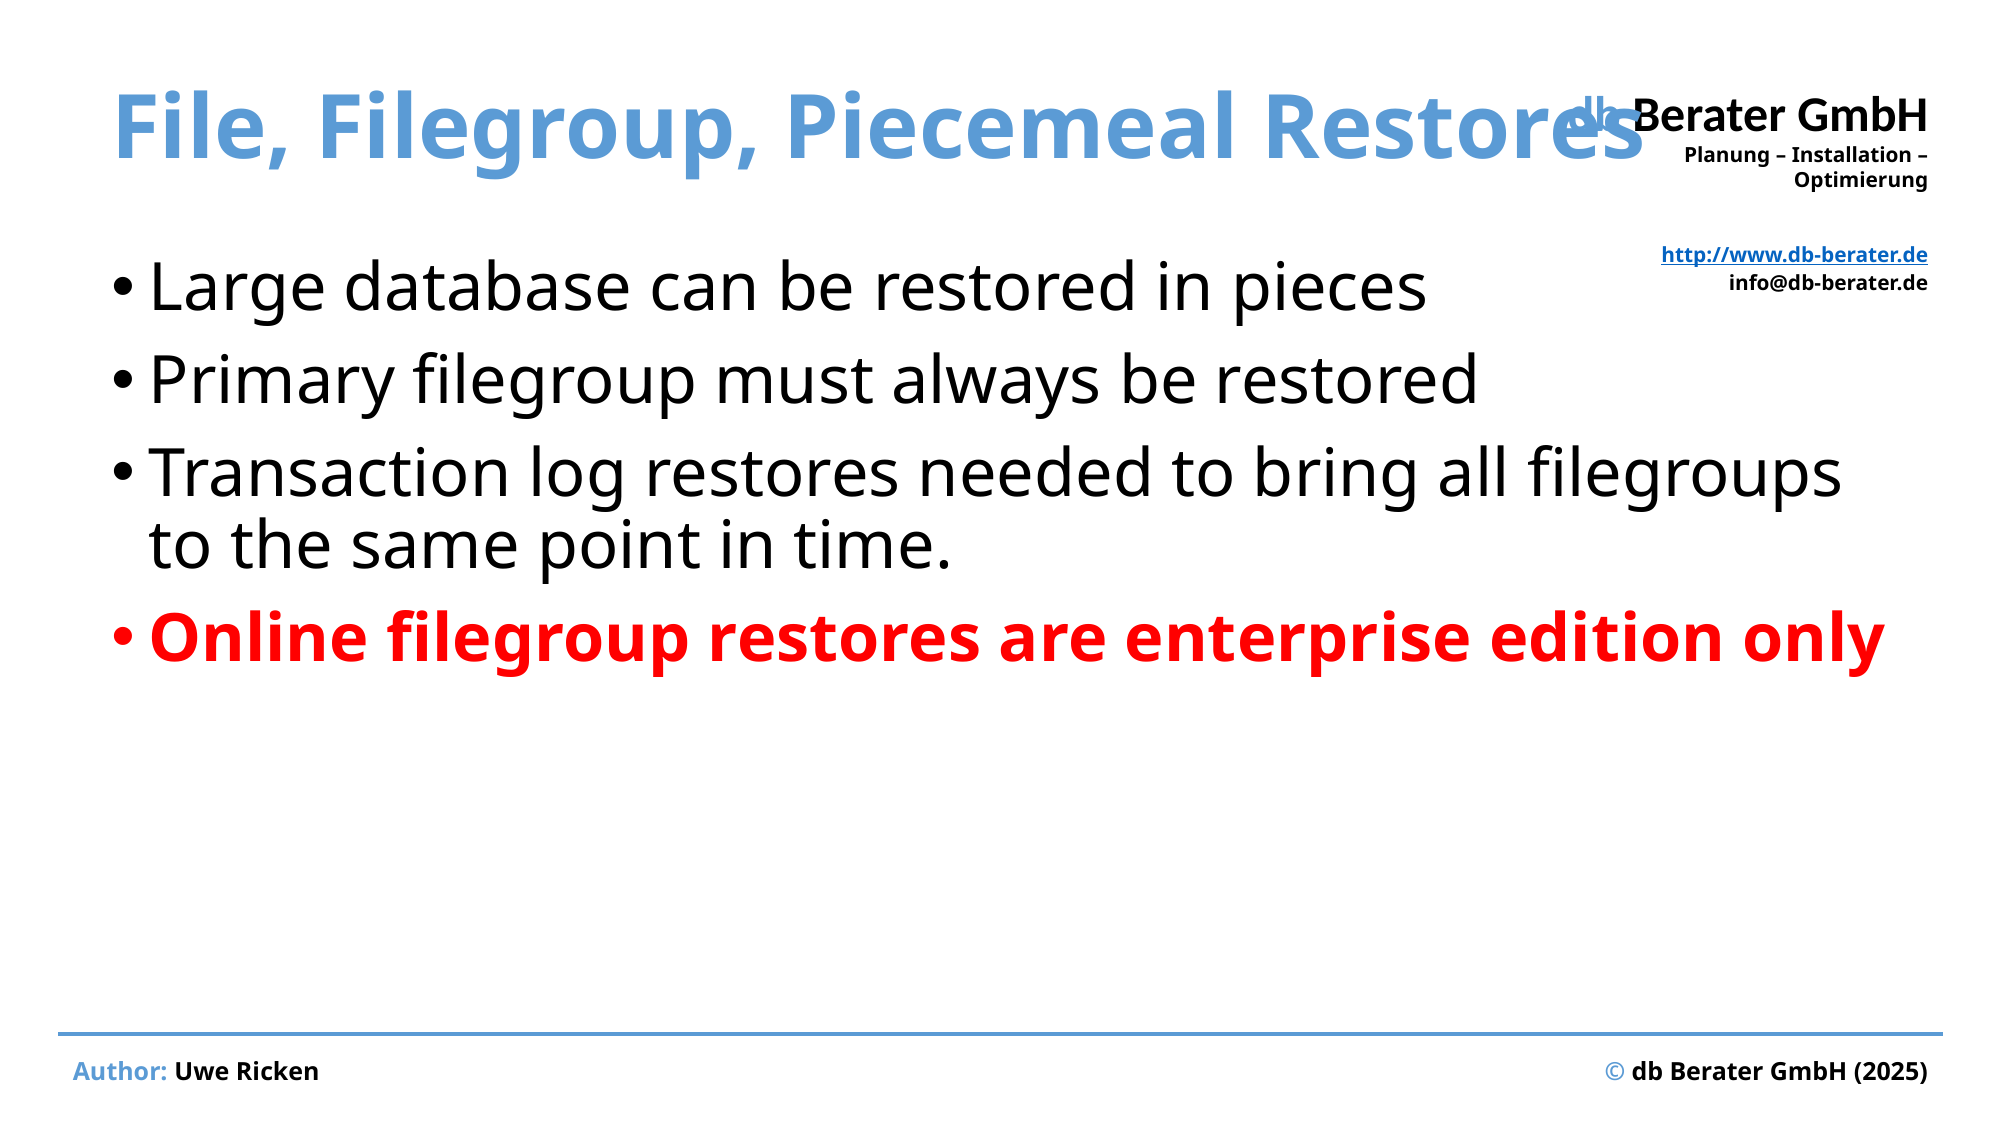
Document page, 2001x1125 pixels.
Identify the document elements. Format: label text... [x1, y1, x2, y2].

title File, Filegroup, Piecemeal Restores [99, 42, 1898, 216]
list Large database can be restored in pieces Primary filegroup must always be restored Transaction log restores needed to bring all filegroups to the same point in time. Online filegroup restores are enterprise edition only [99, 247, 1900, 1004]
